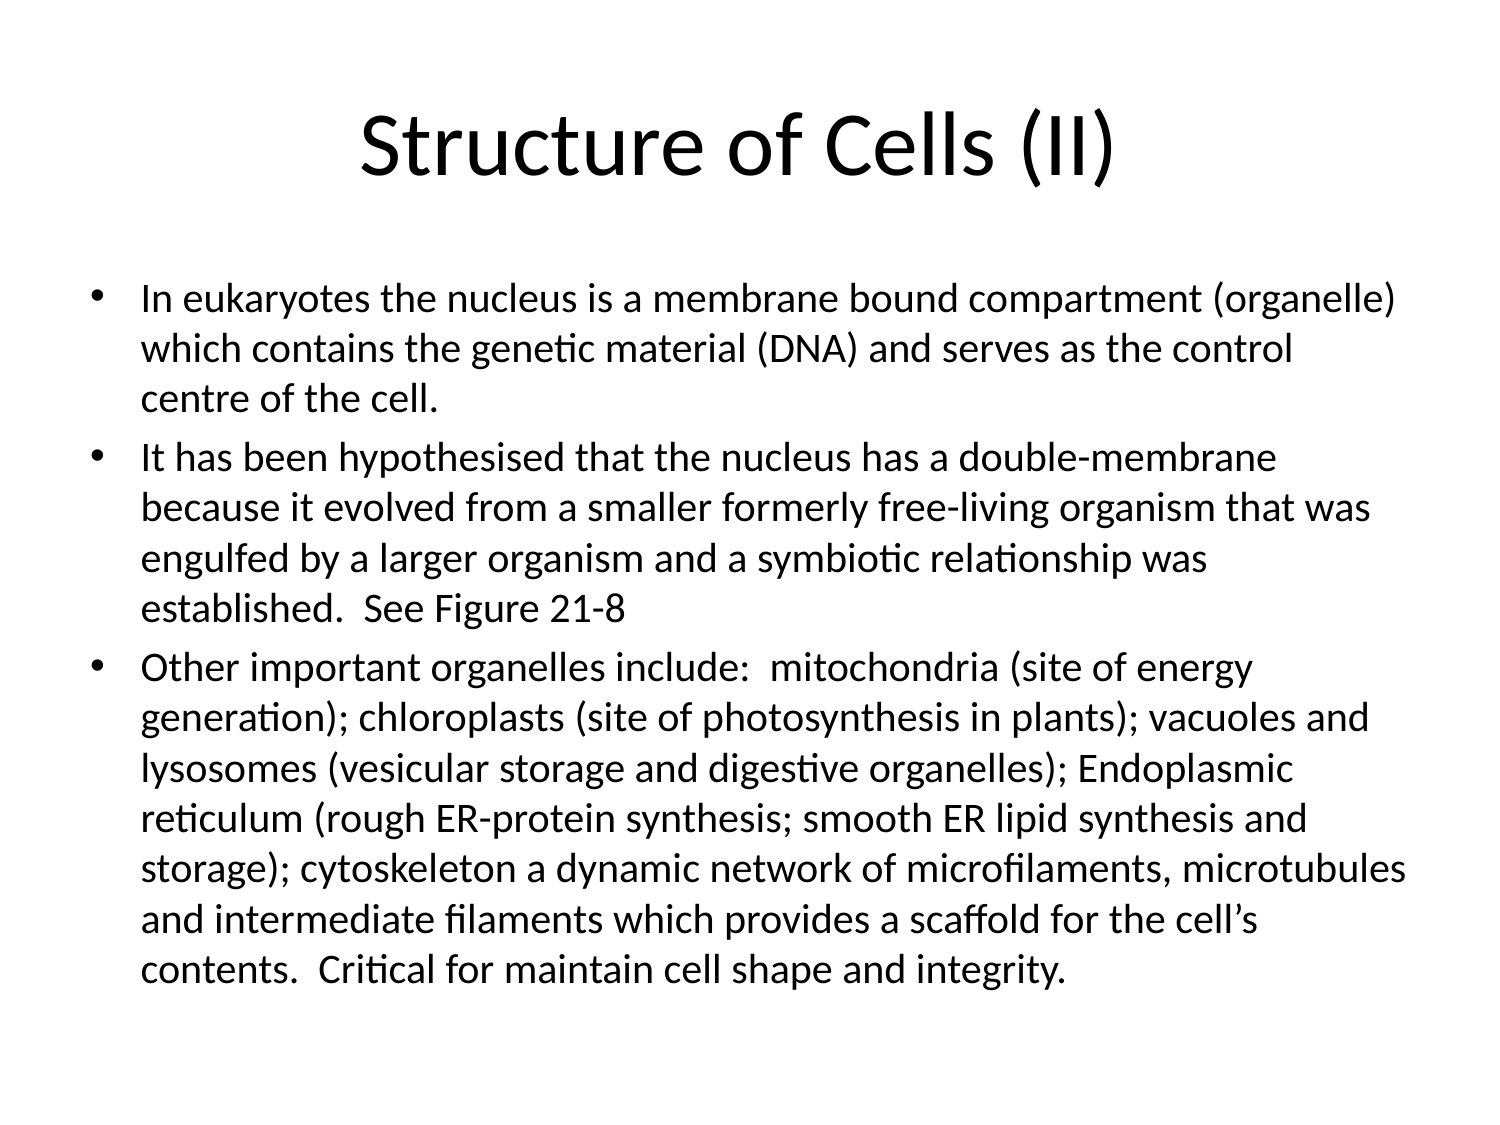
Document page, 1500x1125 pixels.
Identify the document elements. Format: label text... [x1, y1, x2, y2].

title Structure of Cells (II) [75, 45, 1425, 233]
list In eukaryotes the nucleus is a membrane bound compartment (organelle) which contains the genetic material (DNA) and serves as the control centre of the cell. It has been hypothesised that the nucleus has a double-membrane because it evolved from a smaller formerly free-living organism that was engulfed by a larger organism and a symbiotic relationship was established. See Figure 21-8 Other important organelles include: mitochondria (site of energy generation); chloroplasts (site of photosynthesis in plants); vacuoles and lysosomes (vesicular storage and digestive organelles); Endoplasmic reticulum (rough ER-protein synthesis; smooth ER lipid synthesis and storage); cytoskeleton a dynamic network of microfilaments, microtubules and intermediate filaments which provides a scaffold for the cell’s contents. Critical for maintain cell shape and integrity. [75, 262, 1425, 1005]
